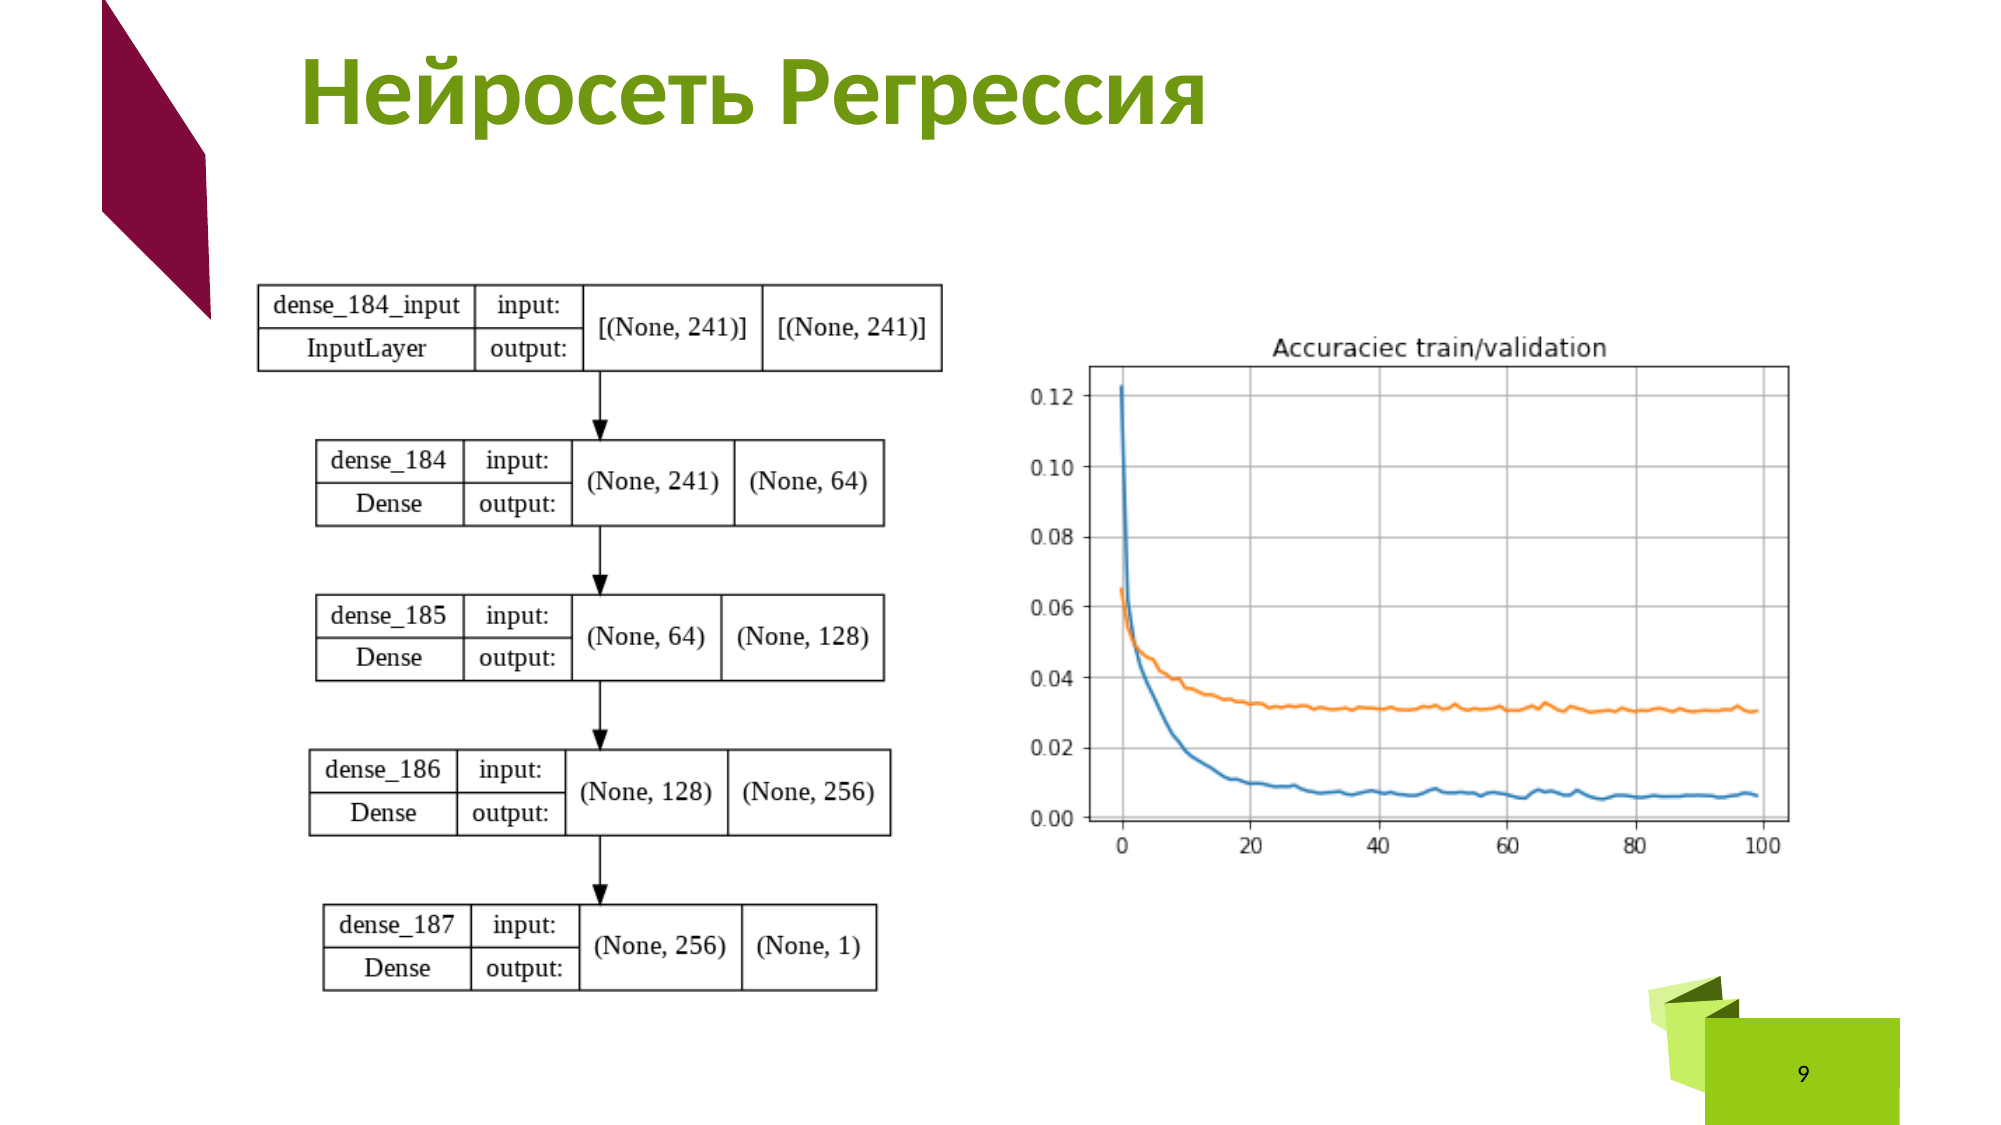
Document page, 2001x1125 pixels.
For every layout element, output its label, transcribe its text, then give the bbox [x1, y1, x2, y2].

text_box Нейросеть Регрессия [285, 31, 1567, 208]
text_box [102, 0, 212, 320]
picture [251, 277, 950, 999]
picture [1014, 320, 1803, 871]
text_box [1648, 975, 1900, 1125]
